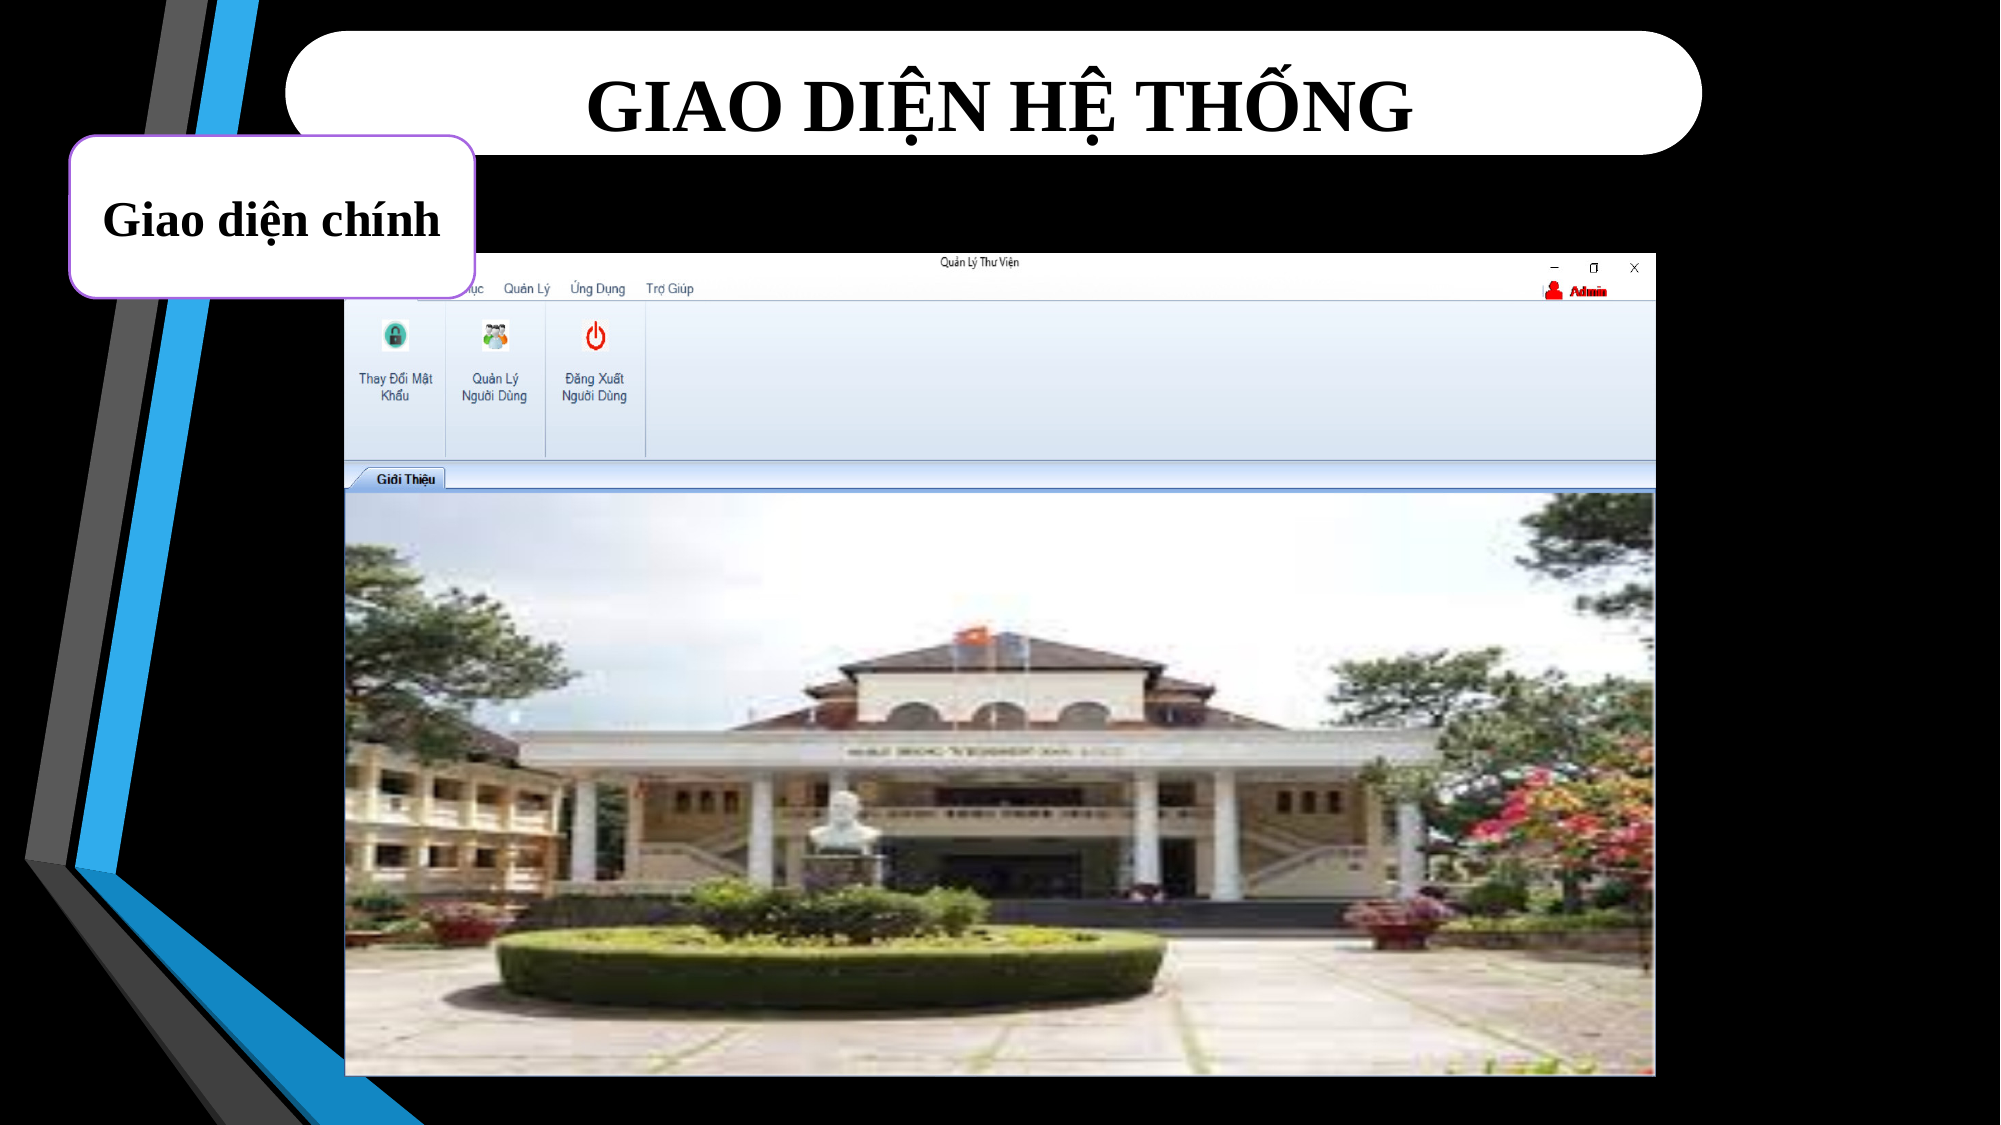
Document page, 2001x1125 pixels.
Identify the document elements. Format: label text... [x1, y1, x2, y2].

text_box GIAO DIỆN HỆ THỐNG [358, 48, 1642, 154]
picture [343, 253, 1656, 1077]
text_box [283, 29, 1704, 157]
text_box Giao diện chính [68, 134, 477, 300]
